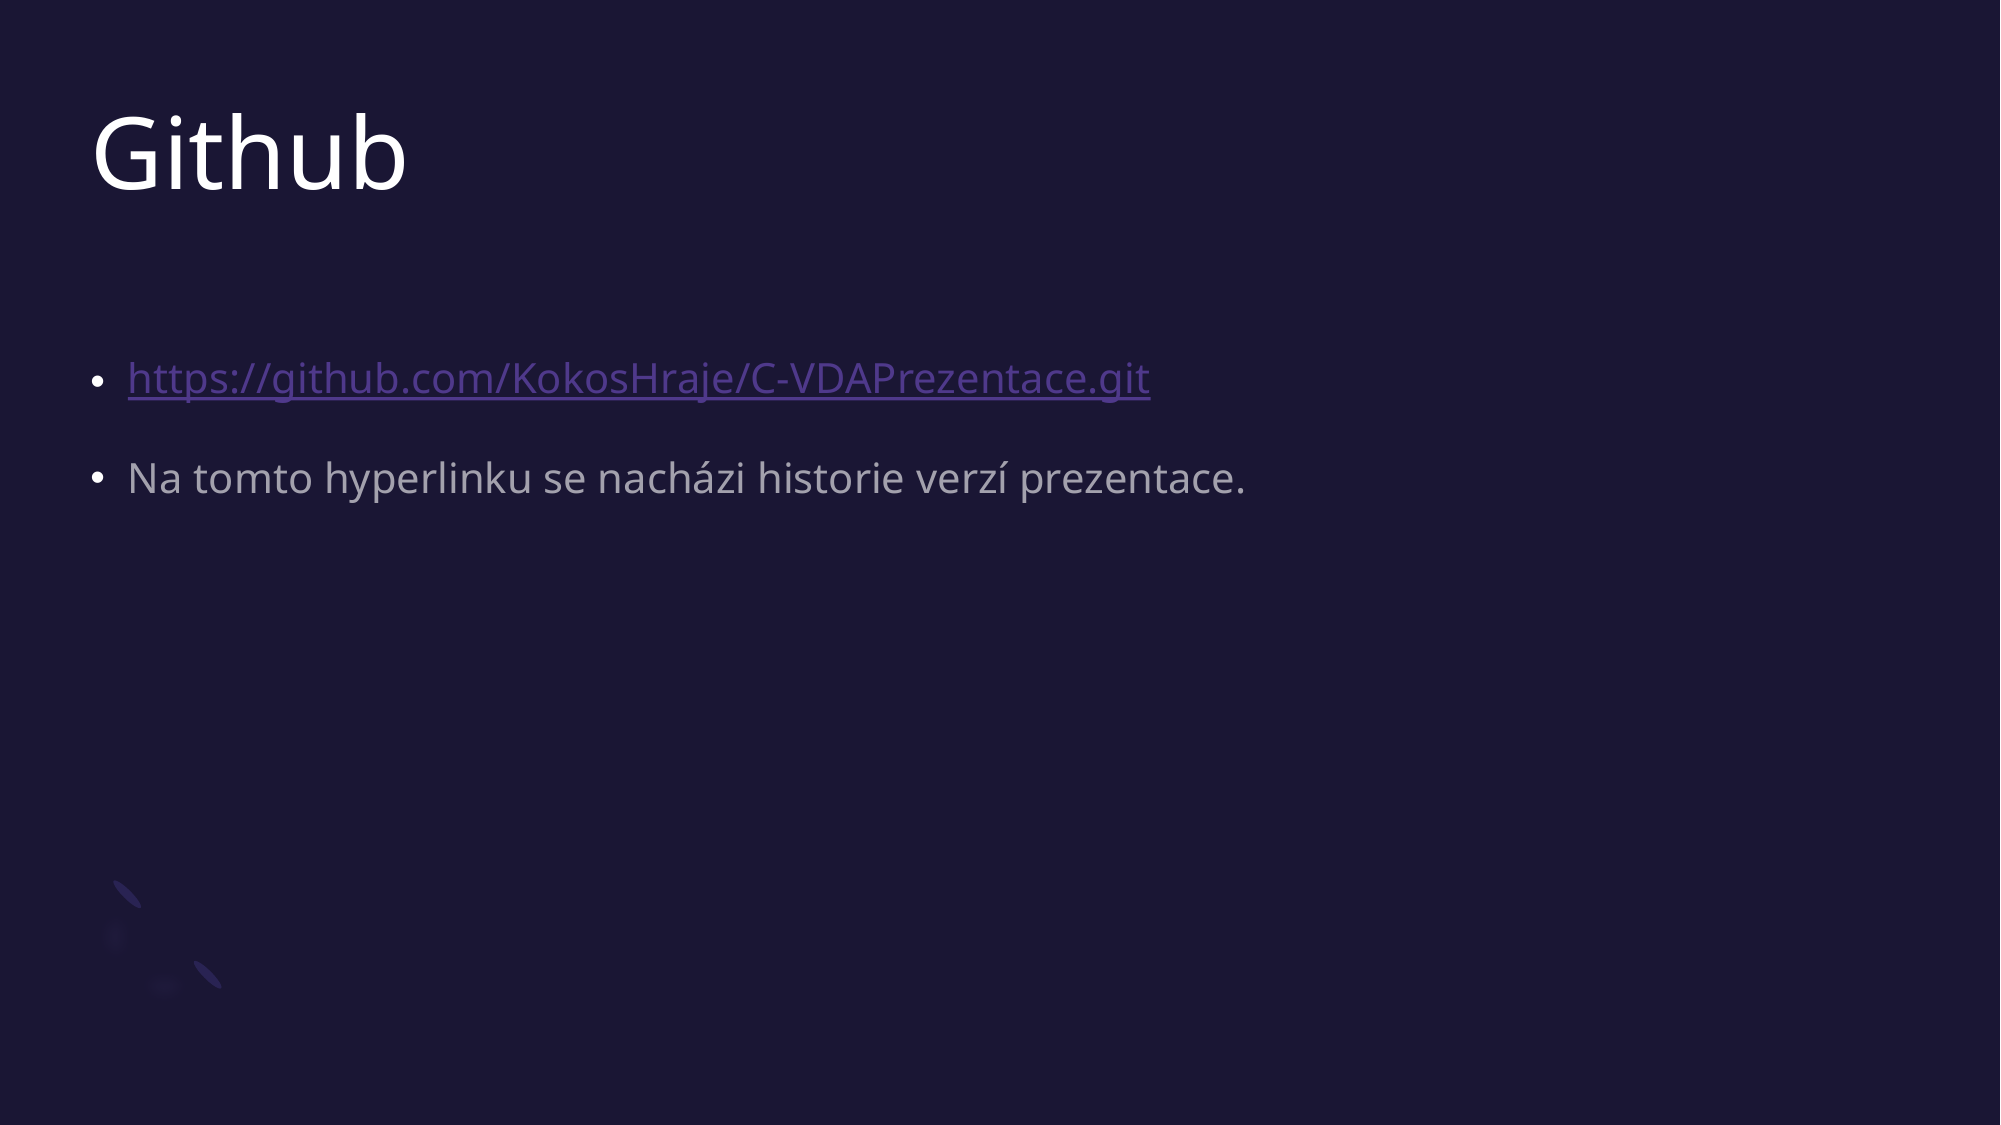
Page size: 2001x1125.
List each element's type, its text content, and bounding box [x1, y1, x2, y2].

title Github [90, 90, 1910, 309]
list https://github.com/KokosHraje/C-VDAPrezentace.git Na tomto hyperlinku se nacházi historie verzí prezentace. [90, 346, 1910, 1000]
